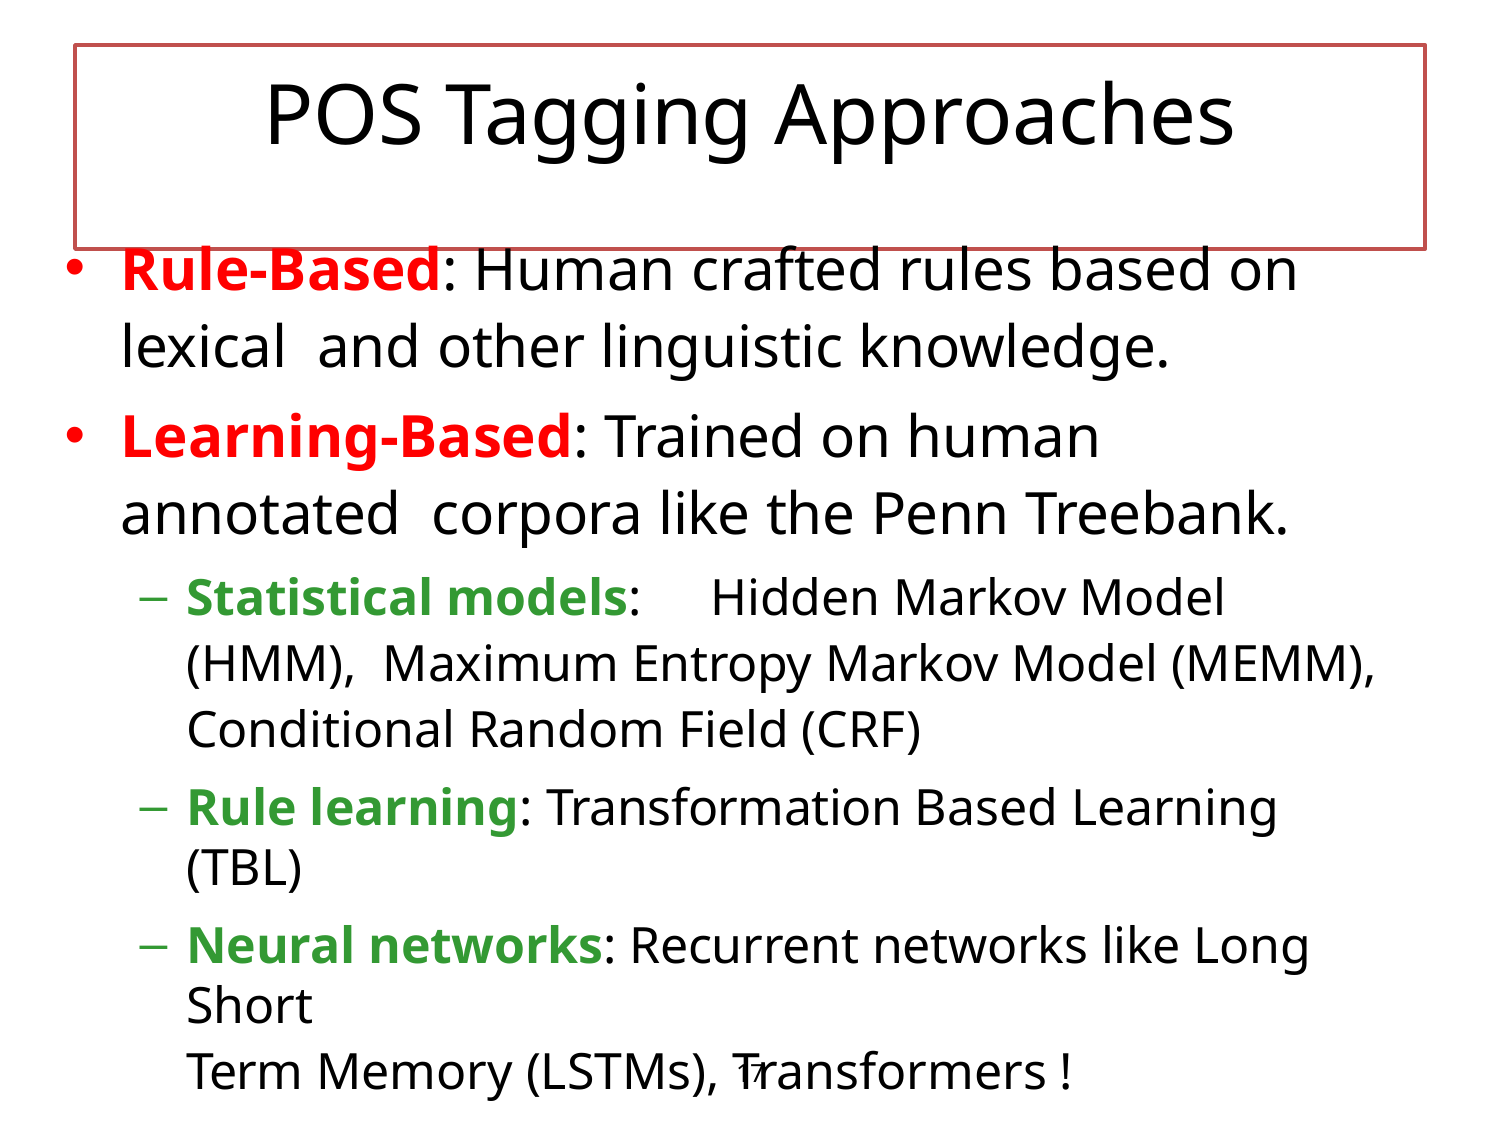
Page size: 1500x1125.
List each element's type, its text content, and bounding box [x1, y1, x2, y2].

text_box Rule-Based: Human crafted rules based on lexical and other linguistic knowledge. Learning-Based: Trained on human annotated corpora like the Penn Treebank. Statistical models: Hidden Markov Model (HMM), Maximum Entropy Markov Model (MEMM), Conditional Random Field (CRF) Rule learning: Transformation Based Learning (TBL) Neural networks: Recurrent networks like Long Short Term Memory (LSTMs), Transformers ! [62, 222, 1476, 1100]
title POS Tagging Approaches [75, 45, 1426, 222]
